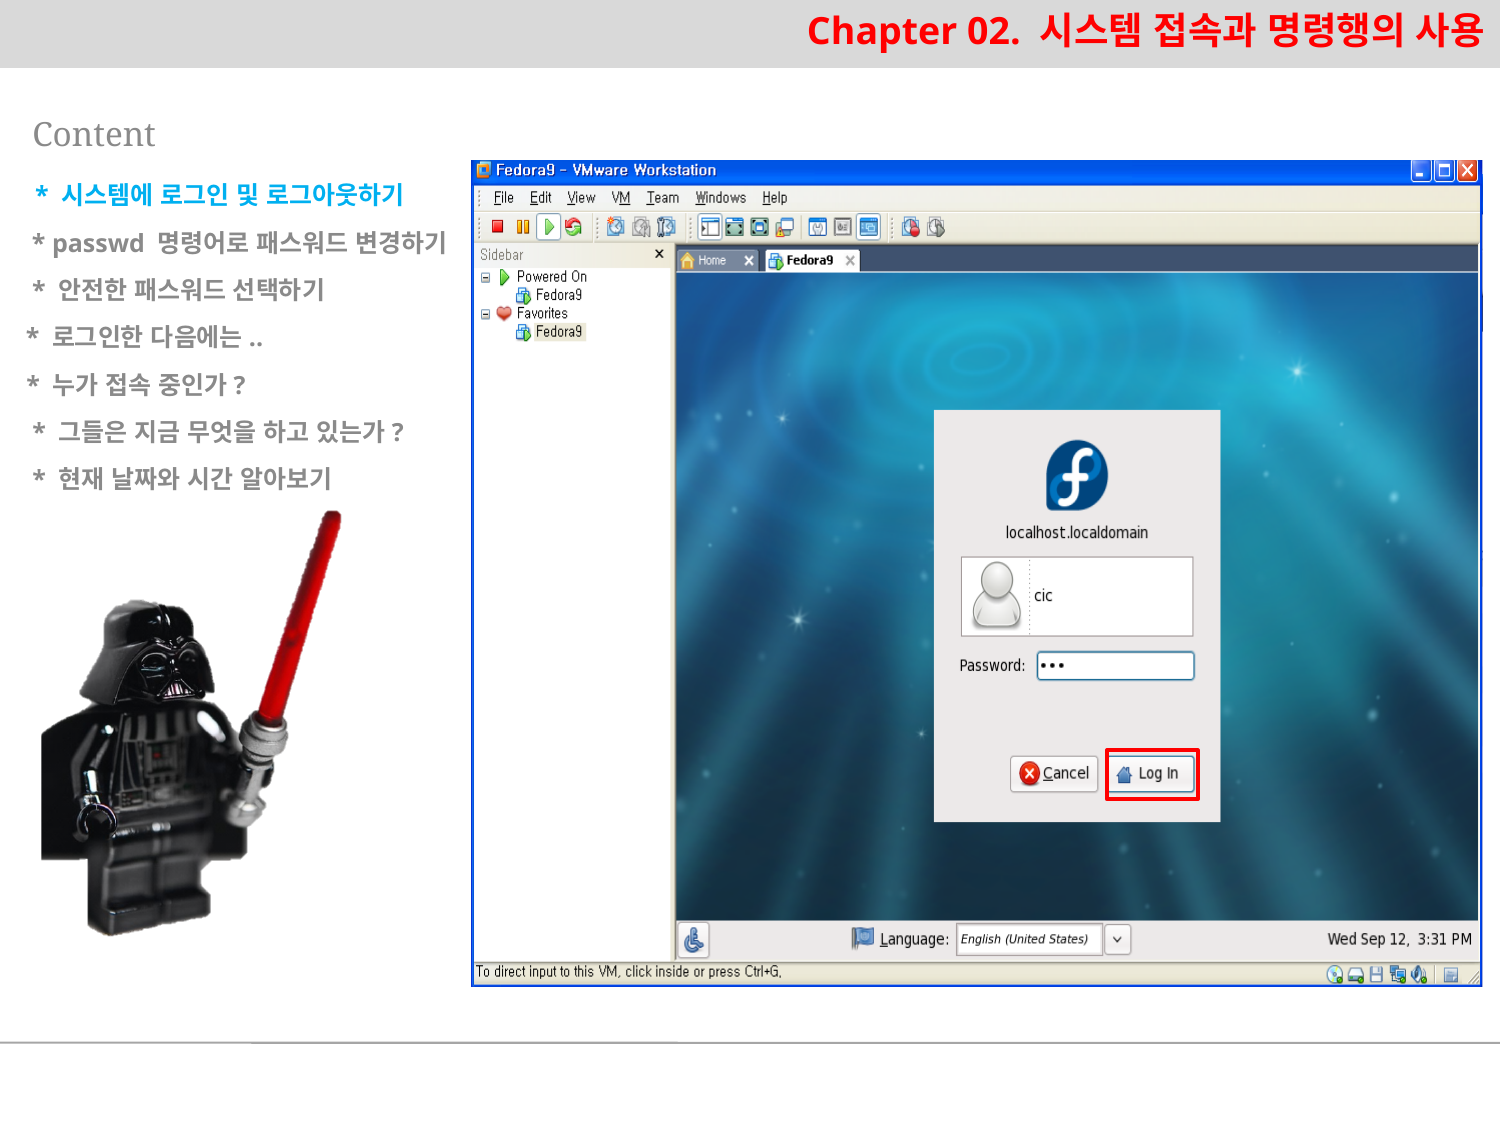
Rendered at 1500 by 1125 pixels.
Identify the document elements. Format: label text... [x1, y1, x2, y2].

picture [40, 504, 355, 941]
text_box * 시스템에 로그인 및 로그아웃하기 [20, 172, 420, 218]
text_box [0, 0, 1500, 68]
text_box * 로그인한 다음에는.. [11, 314, 279, 360]
text_box * 안전한 패스워드 선택하기 [17, 267, 341, 312]
text_box Content [17, 105, 172, 161]
text_box * 누가 접속 중인가? [11, 361, 261, 407]
text_box * 현재 날짜와 시간 알아보기 [17, 456, 348, 501]
picture [470, 160, 1483, 987]
text_box Chapter 02. 시스템 접속과 명령행의 사용 [679, 0, 1500, 60]
text_box * passwd 명령어로 패스워드 변경하기 [17, 219, 463, 265]
text_box * 그들은 지금 무엇을 하고 있는가? [17, 408, 419, 454]
